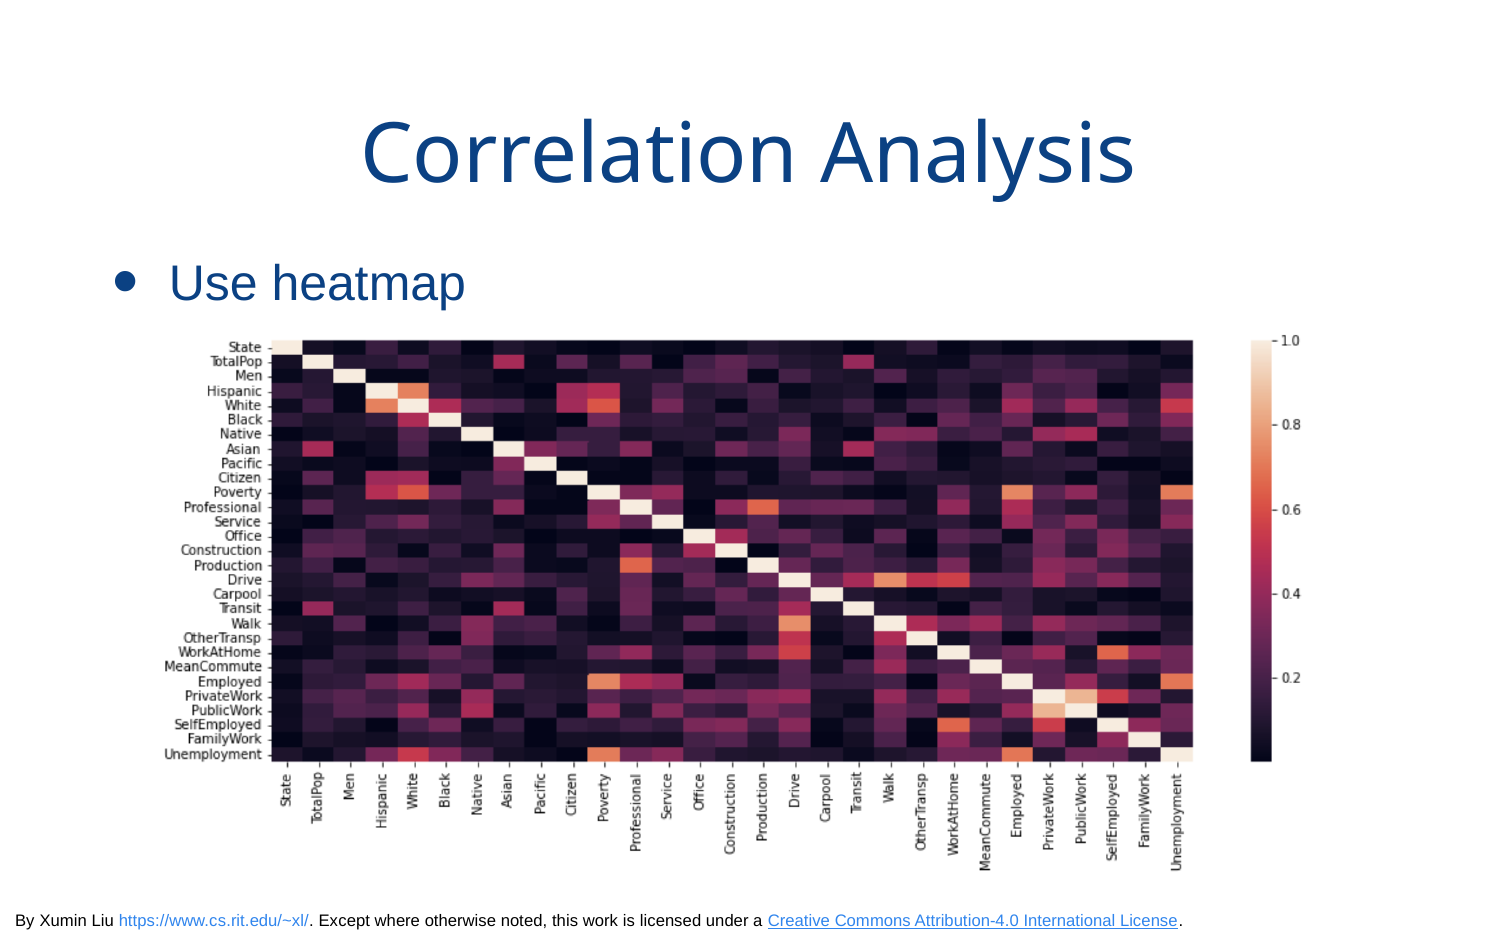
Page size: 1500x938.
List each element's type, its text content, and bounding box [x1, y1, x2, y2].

picture [156, 327, 1312, 874]
list Use heatmap [82, 244, 1387, 356]
title Correlation Analysis [108, 54, 1390, 214]
